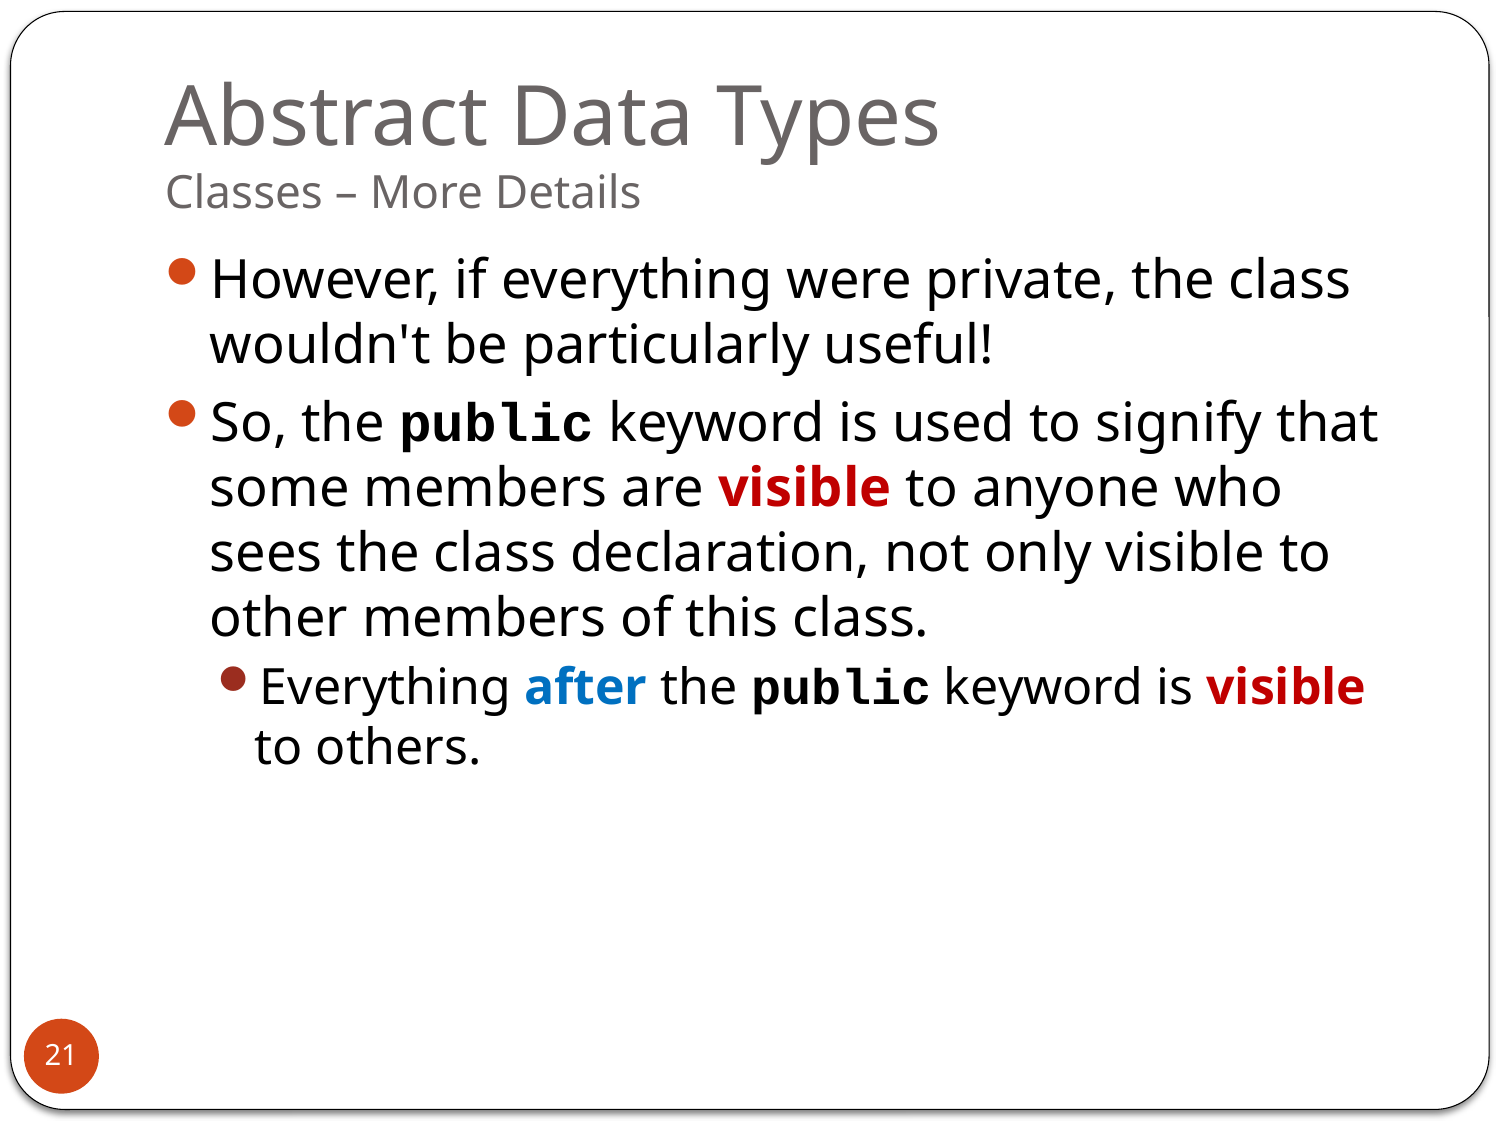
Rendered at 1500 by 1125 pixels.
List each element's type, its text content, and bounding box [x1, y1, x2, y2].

list However, if everything were private, the class wouldn't be particularly useful! So, the public keyword is used to signify that some members are visible to anyone who sees the class declaration, not only visible to other members of this class. Everything after the public keyword is visible to others. [150, 237, 1425, 988]
slide_number 21 [23, 1018, 99, 1094]
title Abstract Data Types Classes – More Details [150, 45, 1425, 233]
